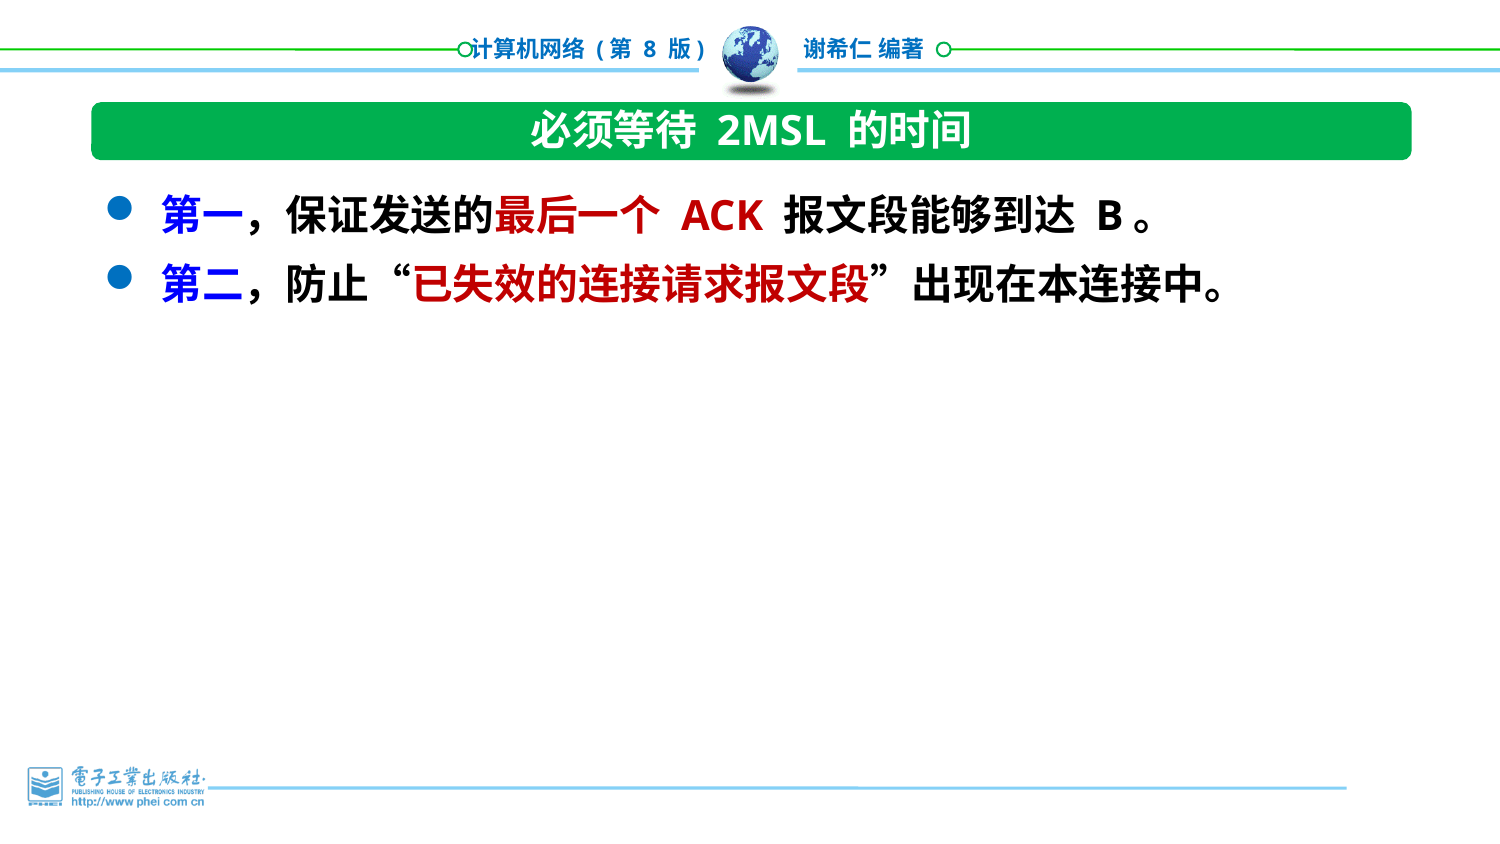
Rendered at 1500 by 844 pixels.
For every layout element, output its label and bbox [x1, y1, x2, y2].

text_box [89, 96, 1412, 315]
picture [23, 764, 208, 809]
picture [720, 24, 780, 96]
